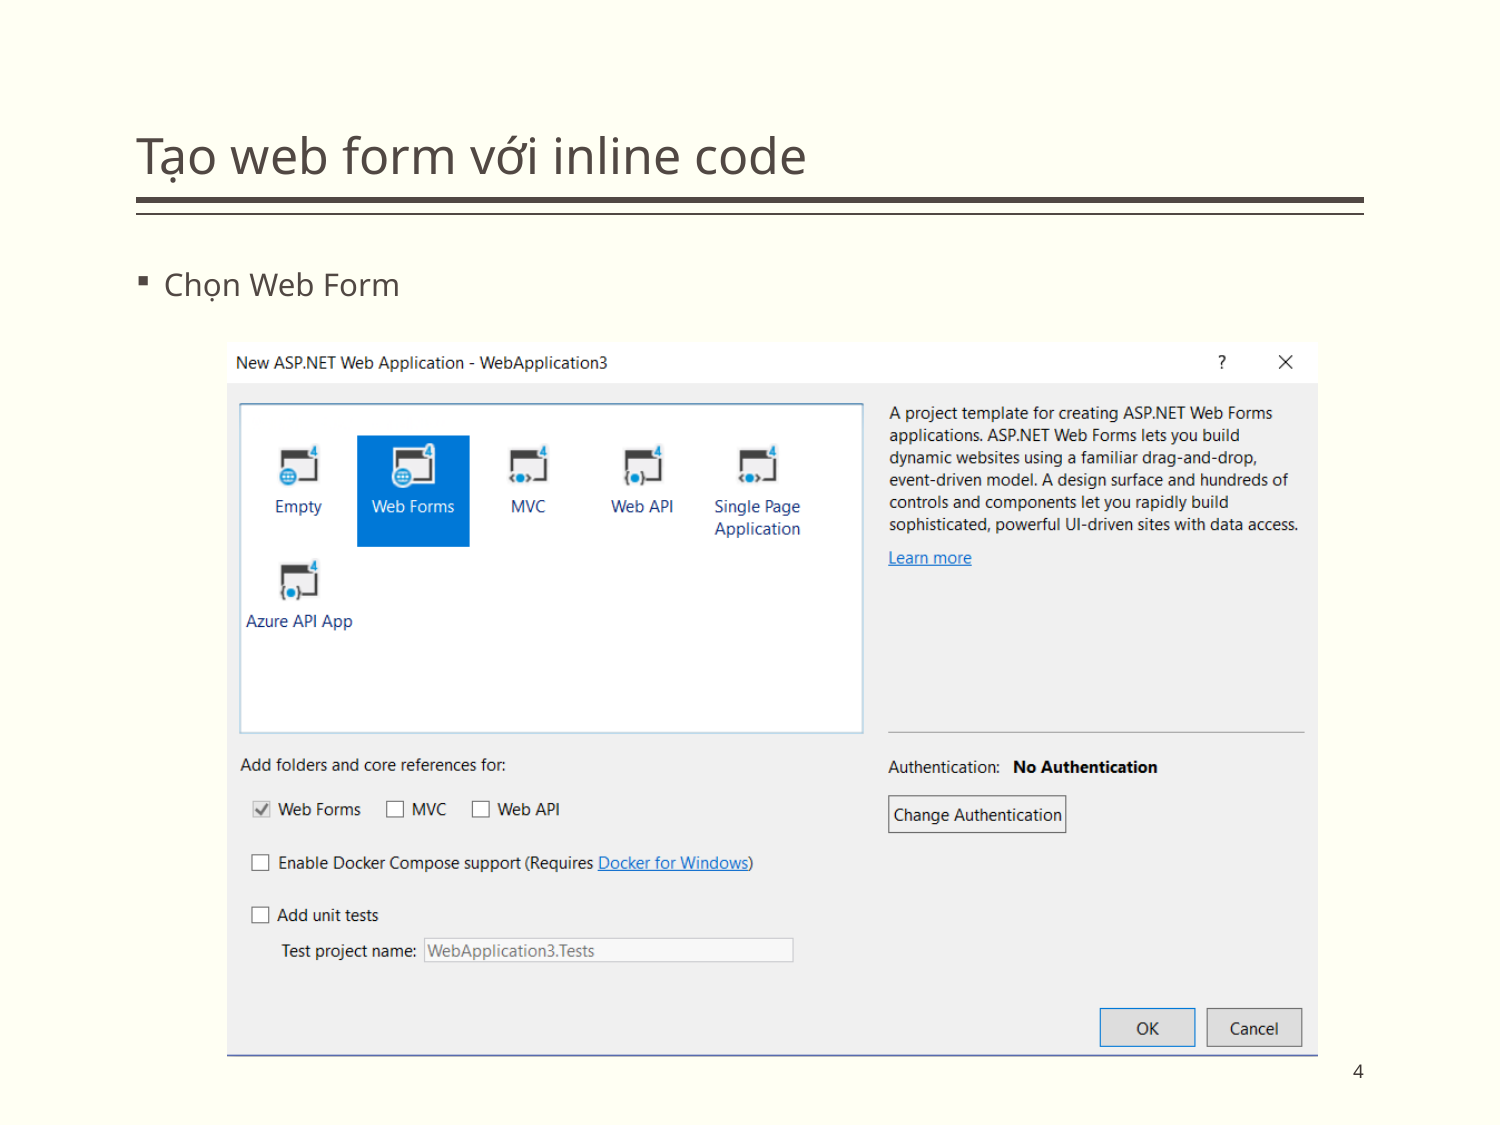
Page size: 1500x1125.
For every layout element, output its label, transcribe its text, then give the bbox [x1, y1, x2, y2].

title Tạo web form với inline code [135, 12, 1364, 193]
list Chọn Web Form [135, 262, 1364, 1013]
picture [227, 342, 1318, 1057]
slide_number 4 [1138, 1042, 1364, 1103]
